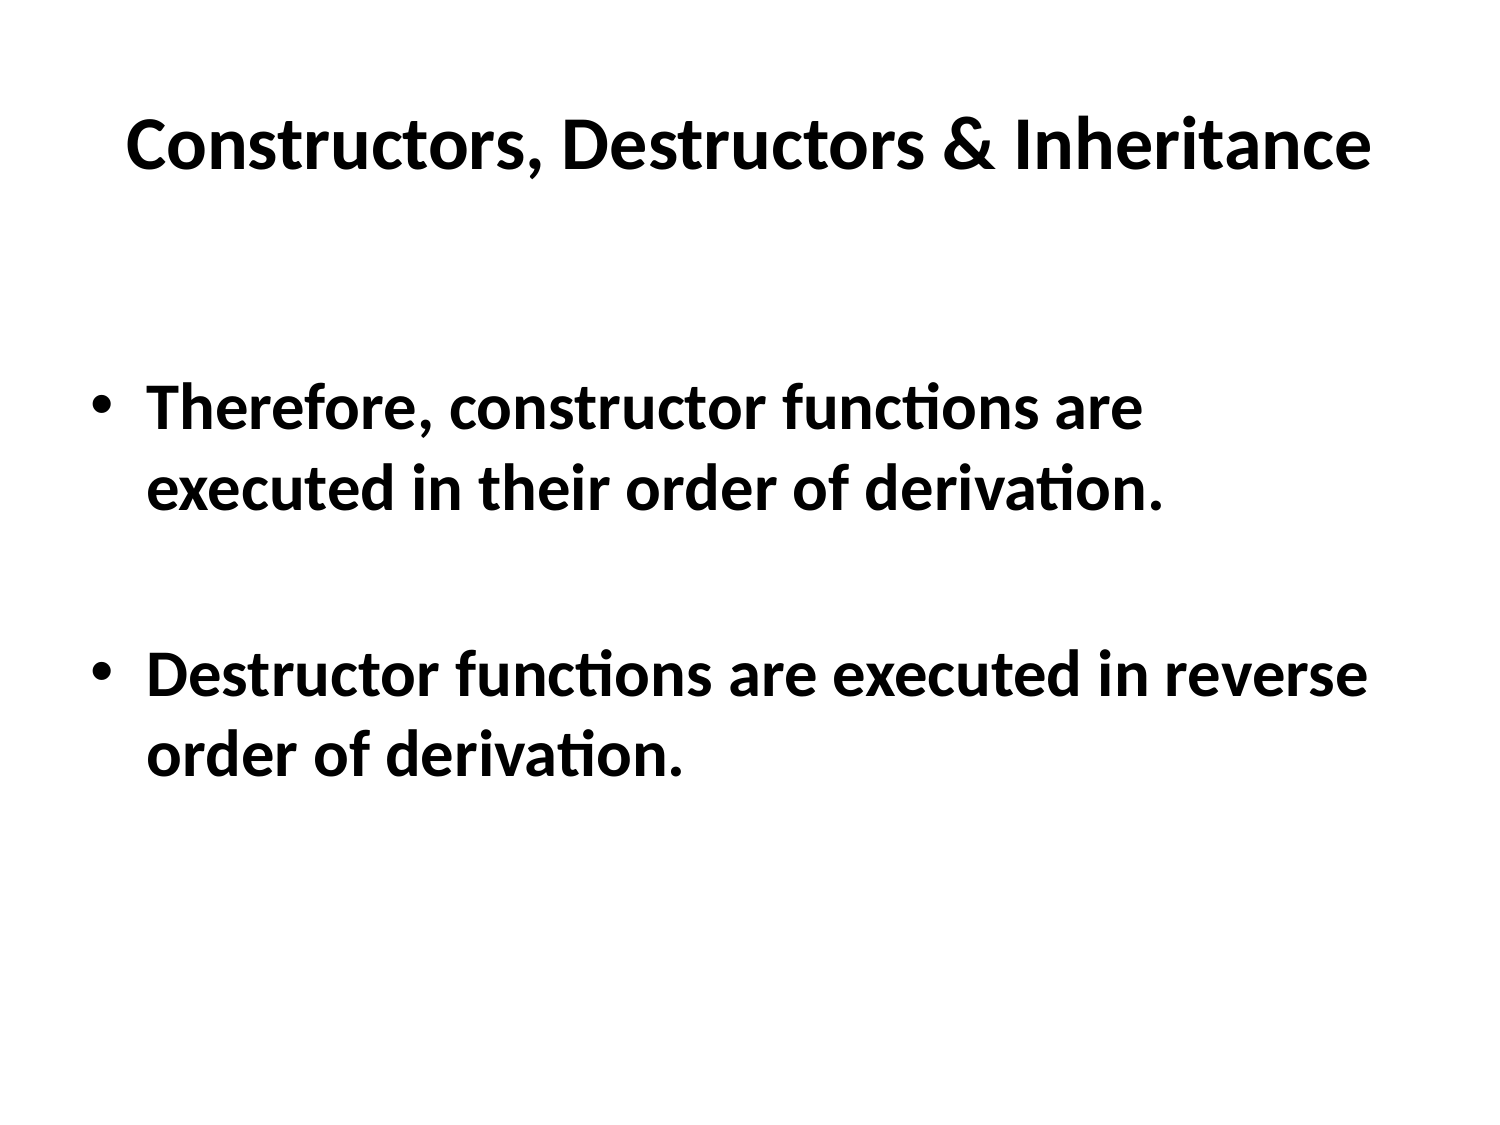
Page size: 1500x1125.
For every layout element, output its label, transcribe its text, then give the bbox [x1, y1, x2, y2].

title Constructors, Destructors & Inheritance [75, 45, 1425, 233]
list Therefore, constructor functions are executed in their order of derivation. Destructor functions are executed in reverse order of derivation. [75, 262, 1425, 1005]
